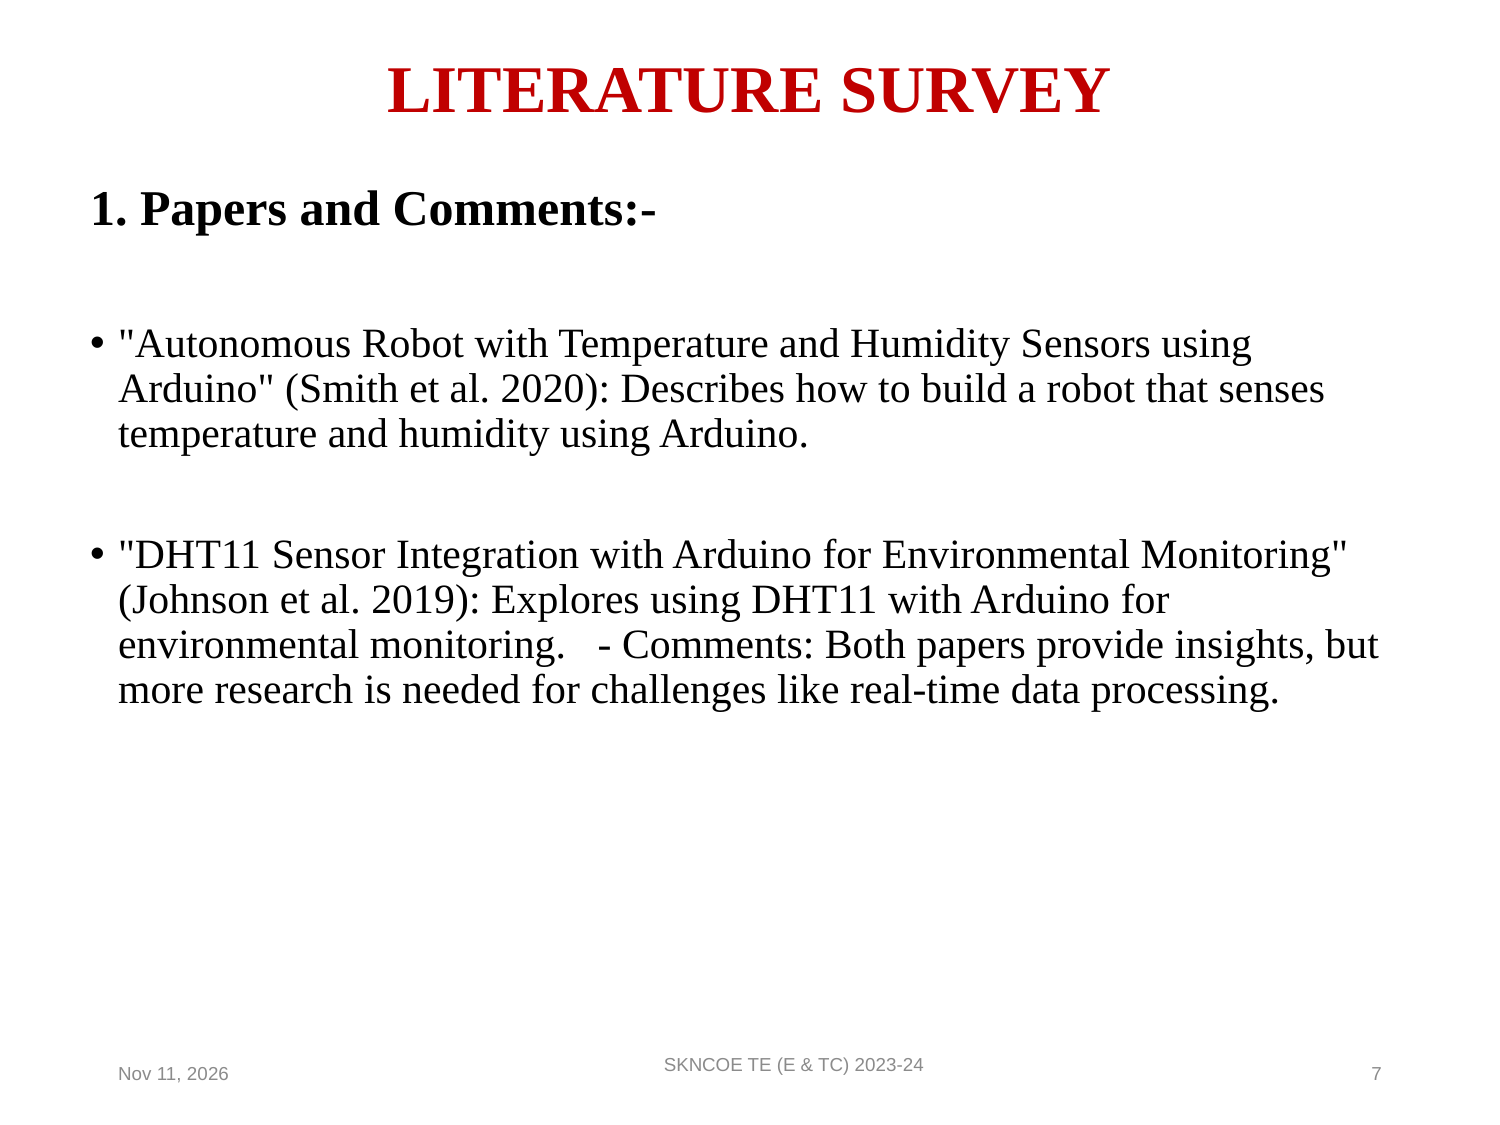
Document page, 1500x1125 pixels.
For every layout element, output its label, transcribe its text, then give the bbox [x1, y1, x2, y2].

list 1. Papers and Comments:- "Autonomous Robot with Temperature and Humidity Sensors using Arduino" (Smith et al. 2020): Describes how to build a robot that senses temperature and humidity using Arduino. "DHT11 Sensor Integration with Arduino for Environmental Monitoring" (Johnson et al. 2019): Explores using DHT11 with Arduino for environmental monitoring. - Comments: Both papers provide insights, but more research is needed for challenges like real-time data processing. [75, 174, 1425, 918]
footer SKNCOE TE (E & TC) 2023-24 [512, 1024, 1075, 1103]
slide_number 7 [1059, 1042, 1397, 1103]
title LITERATURE SURVEY [75, 45, 1425, 138]
slide_number 5-Apr-24 [103, 1042, 441, 1103]
